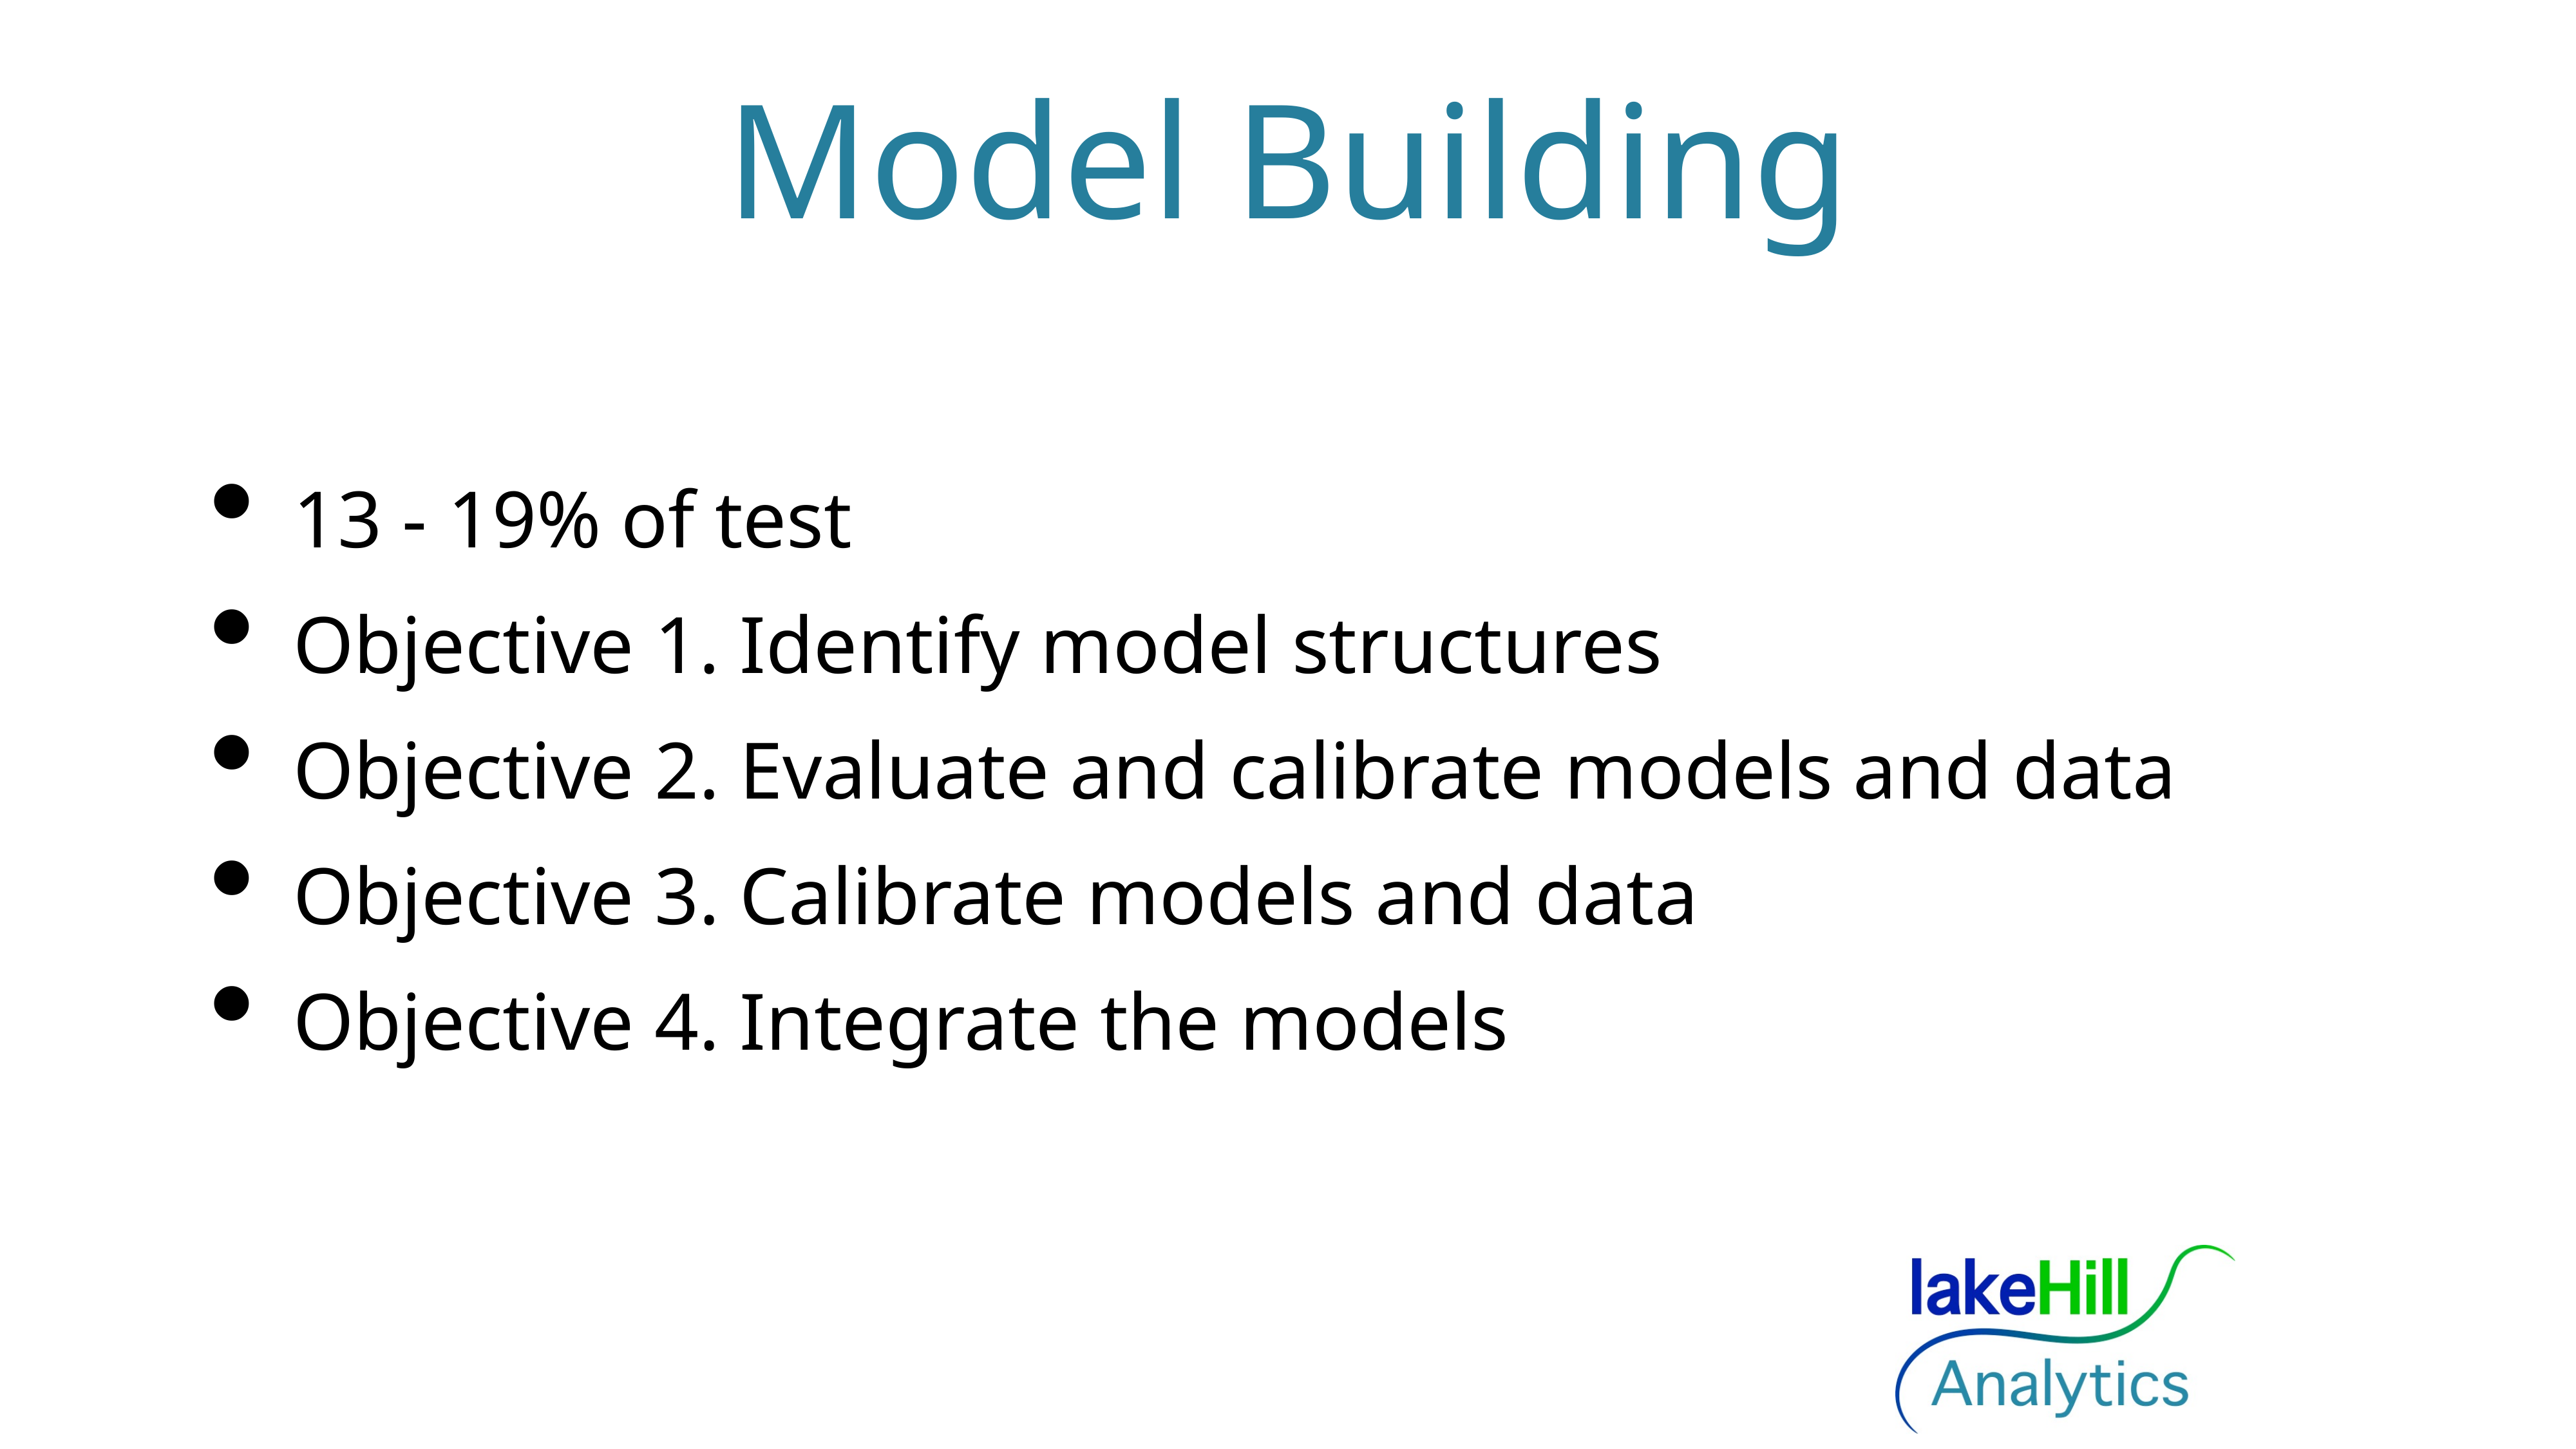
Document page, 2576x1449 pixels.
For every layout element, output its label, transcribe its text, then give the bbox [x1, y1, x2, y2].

list 13 - 19% of test Objective 1. Identify model structures Objective 2. Evaluate and calibrate models and data Objective 3. Calibrate models and data Objective 4. Integrate the models [176, 275, 2534, 1261]
picture [1895, 1261, 2235, 1434]
title Model Building [510, 37, 2066, 274]
